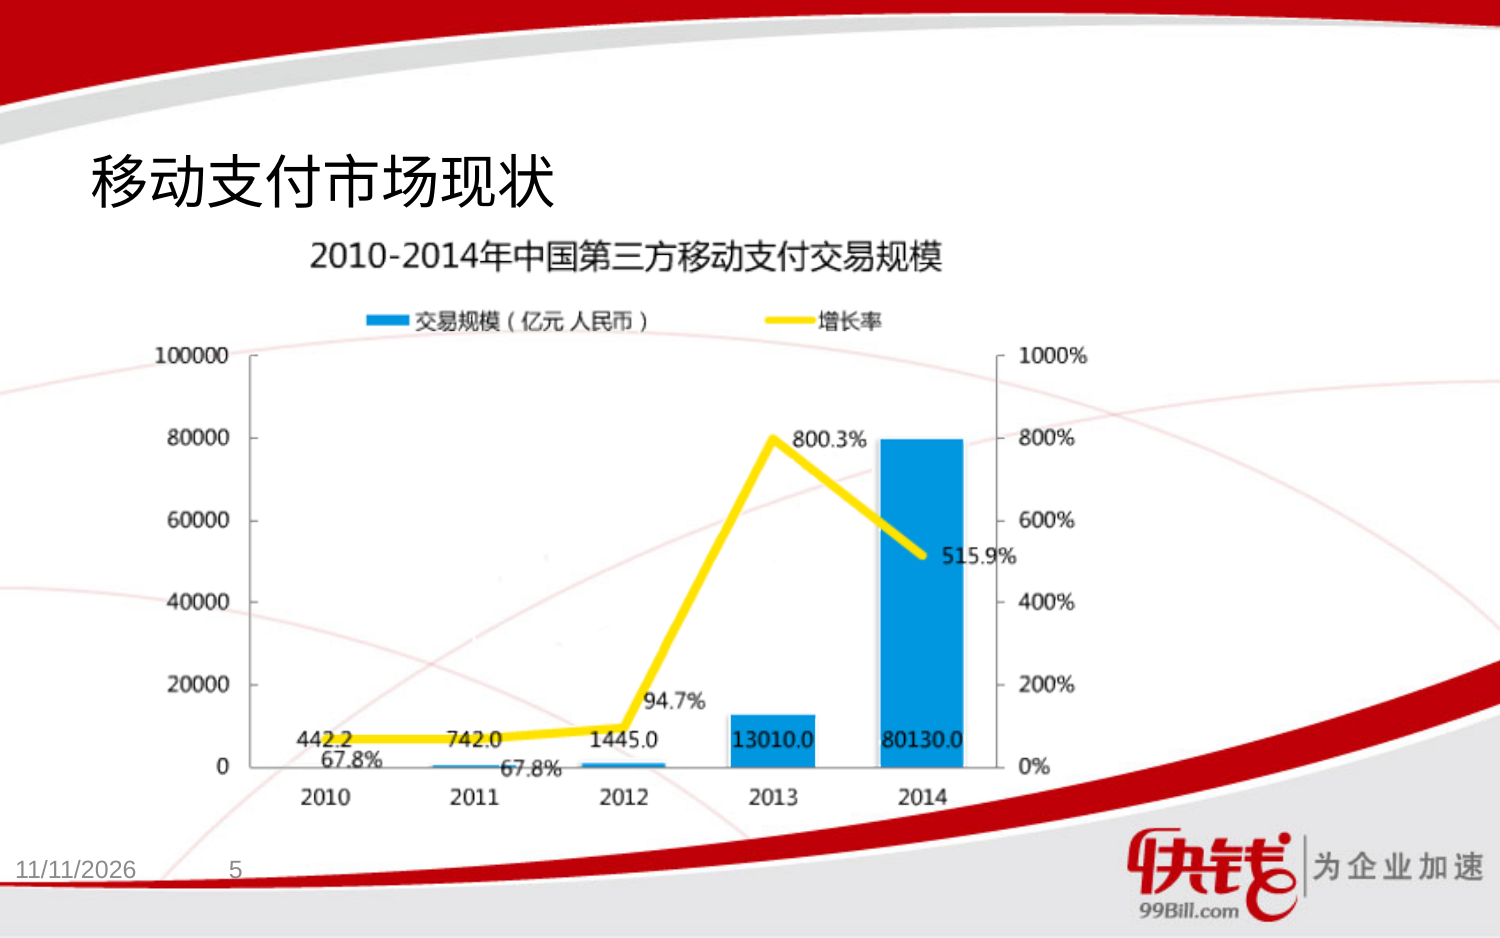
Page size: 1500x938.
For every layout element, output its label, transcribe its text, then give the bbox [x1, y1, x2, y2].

picture [0, 0, 1500, 938]
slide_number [0, 843, 176, 894]
title 移动支付市场现状 [75, 101, 1425, 258]
slide_number 5 [187, 843, 258, 894]
